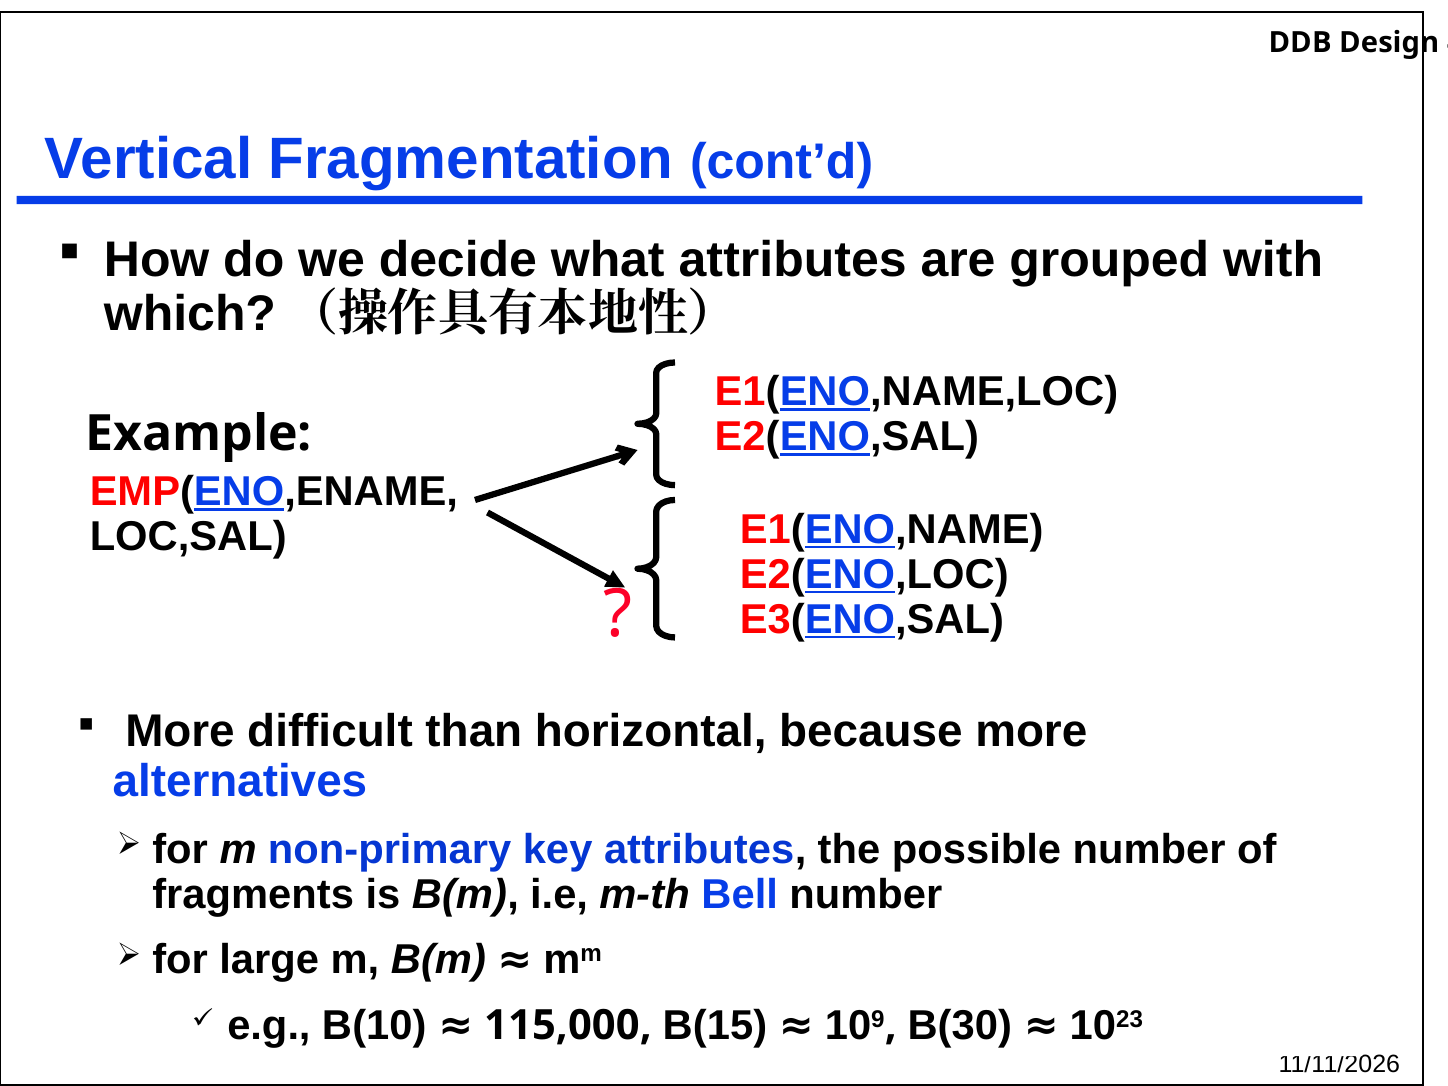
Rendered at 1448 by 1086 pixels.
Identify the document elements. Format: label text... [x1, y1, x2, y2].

text_box Example: [70, 399, 327, 469]
text_box More difficult than horizontal, because more alternatives for m non-primary key attributes, the possible number of fragments is B(m), i.e, m-th Bell number for large m, B(m) ≈ mm e.g., B(10) ≈ 115,000, B(15) ≈ 109, B(30) ≈ 1023 [62, 699, 1363, 1057]
text_box E1(ENO,NAME,LOC) E2(ENO,SAL) [699, 362, 1213, 468]
text_box [500, 447, 638, 493]
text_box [487, 499, 1138, 651]
text_box [637, 362, 676, 486]
text_box [112, 337, 1388, 1013]
title Vertical Fragmentation (cont’d) [30, 17, 1404, 199]
text_box EMP(ENO,ENAME, LOC,SAL) [75, 462, 500, 568]
list How do we decide what attributes are grouped with which?（操作具有本地性） [44, 226, 1392, 1012]
